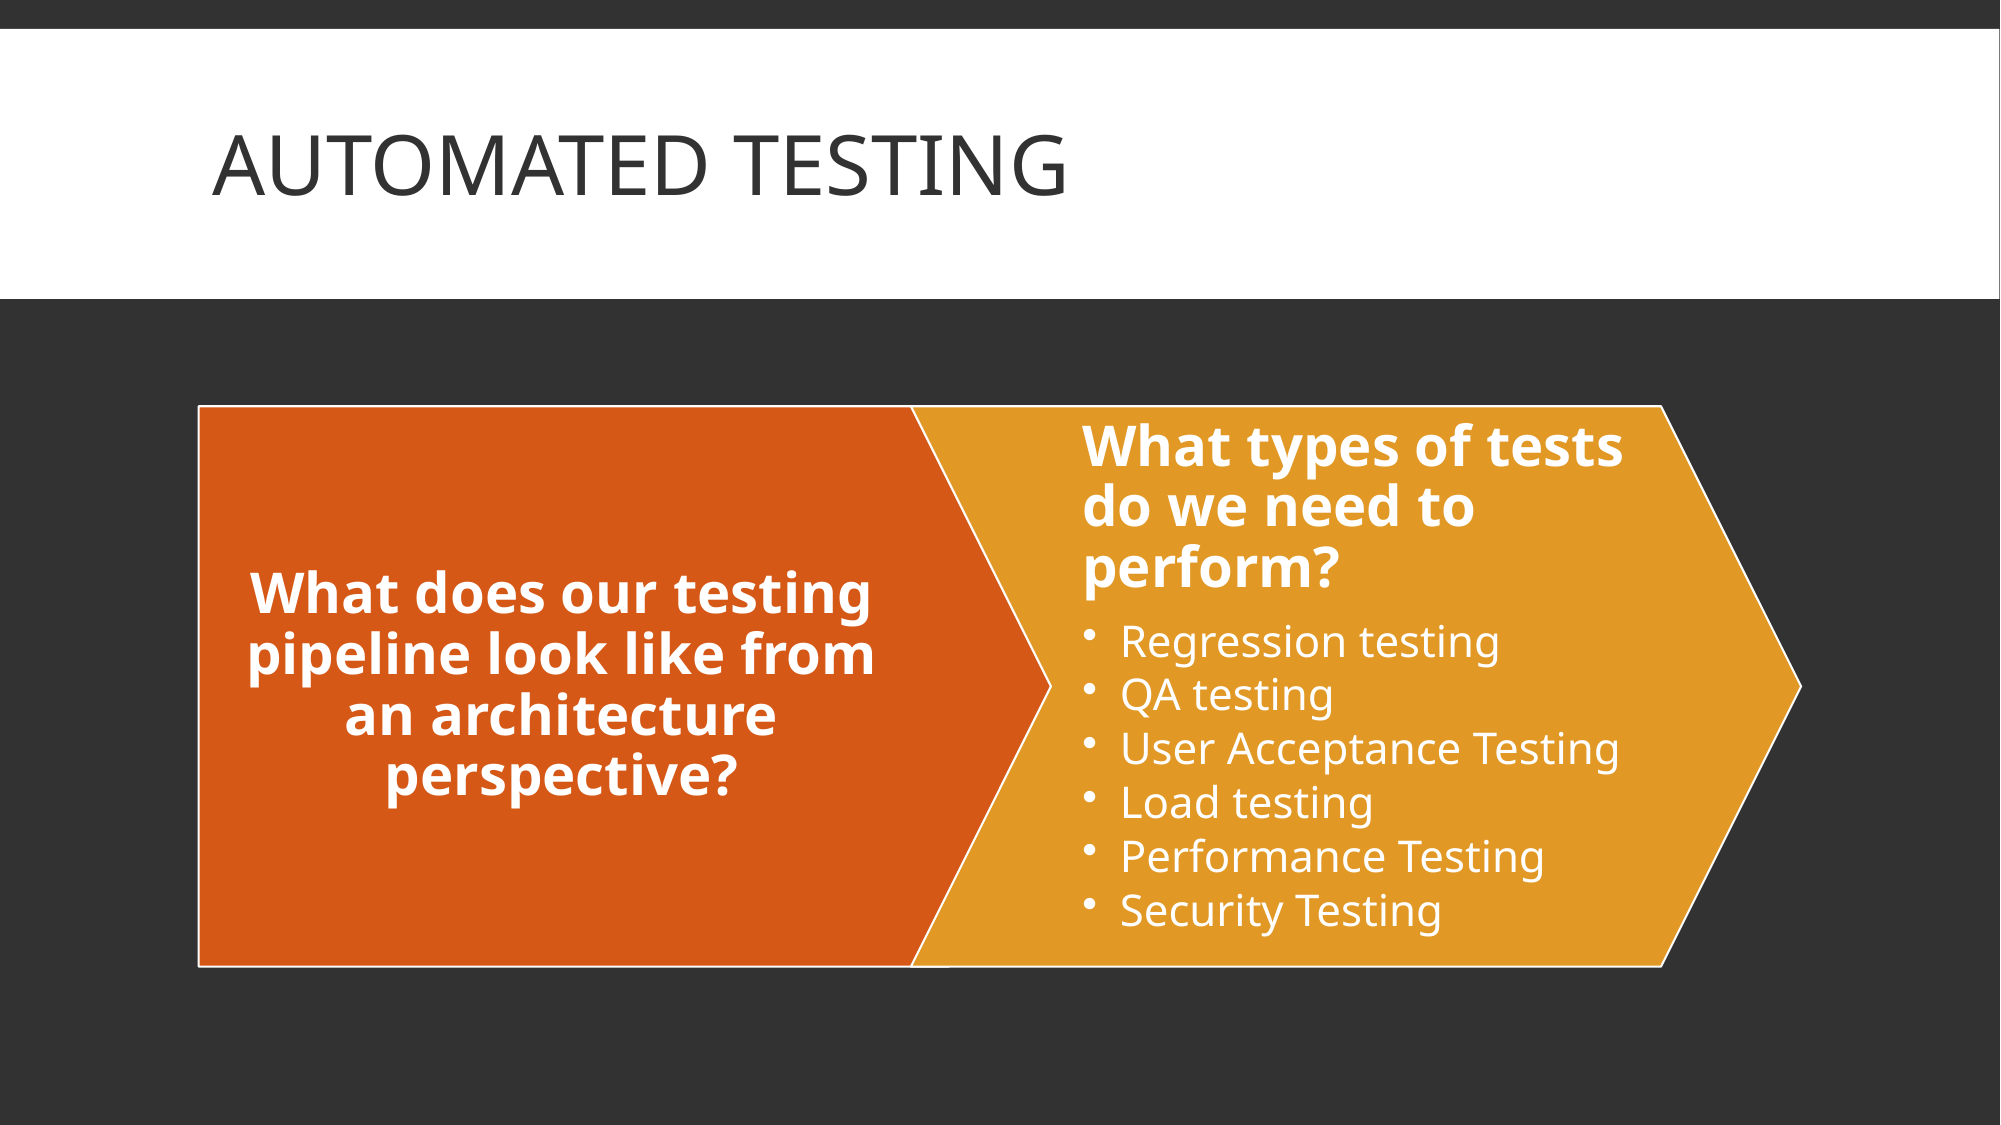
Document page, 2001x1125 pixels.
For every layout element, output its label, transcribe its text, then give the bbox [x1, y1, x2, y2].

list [197, 405, 1803, 967]
title Automated Testing [197, 46, 1803, 295]
